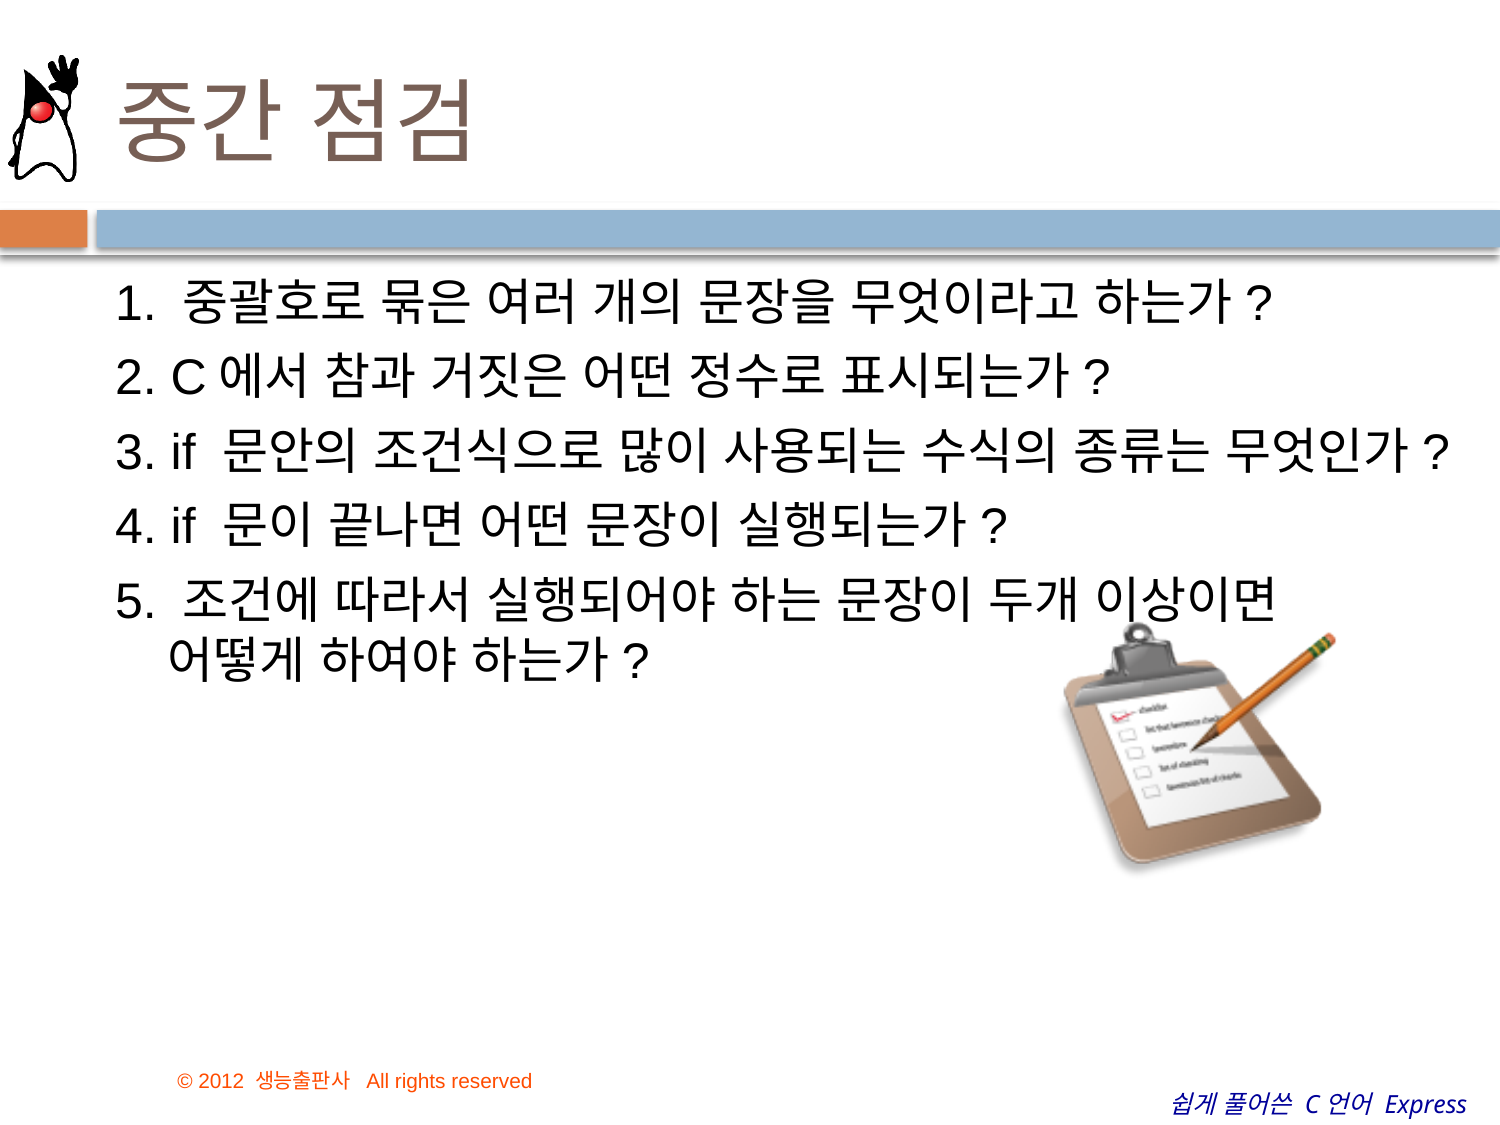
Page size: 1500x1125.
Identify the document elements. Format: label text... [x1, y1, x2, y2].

picture [1048, 588, 1349, 890]
list 1. 중괄호로 묶은 여러 개의 문장을 무엇이라고 하는가? 2. C에서 참과 거짓은 어떤 정수로 표시되는가? 3. if 문안의 조건식으로 많이 사용되는 수식의 종류는 무엇인가? 4. if 문이 끝나면 어떤 문장이 실행되는가? 5. 조건에 따라서 실행되어야 하는 문장이 두개 이상이면 어떻게 하여야 하는가? [100, 262, 1438, 498]
picture [8, 55, 79, 182]
title 중간 점검 [100, 37, 1438, 200]
list 1. 중괄호로 묶은 여러 개의 문장을 무엇이라고 하는가? 2. C에서 참과 거짓은 어떤 정수로 표시되는가? 3. if 문안의 조건식으로 많이 사용되는 수식의 종류는 무엇인가? 4. if 문이 끝나면 어떤 문장이 실행되는가? 5. 조건에 따라서 실행되어야 하는 문장이 두개 이상이면 어떻게 하여야 하는가? [100, 499, 1438, 1000]
